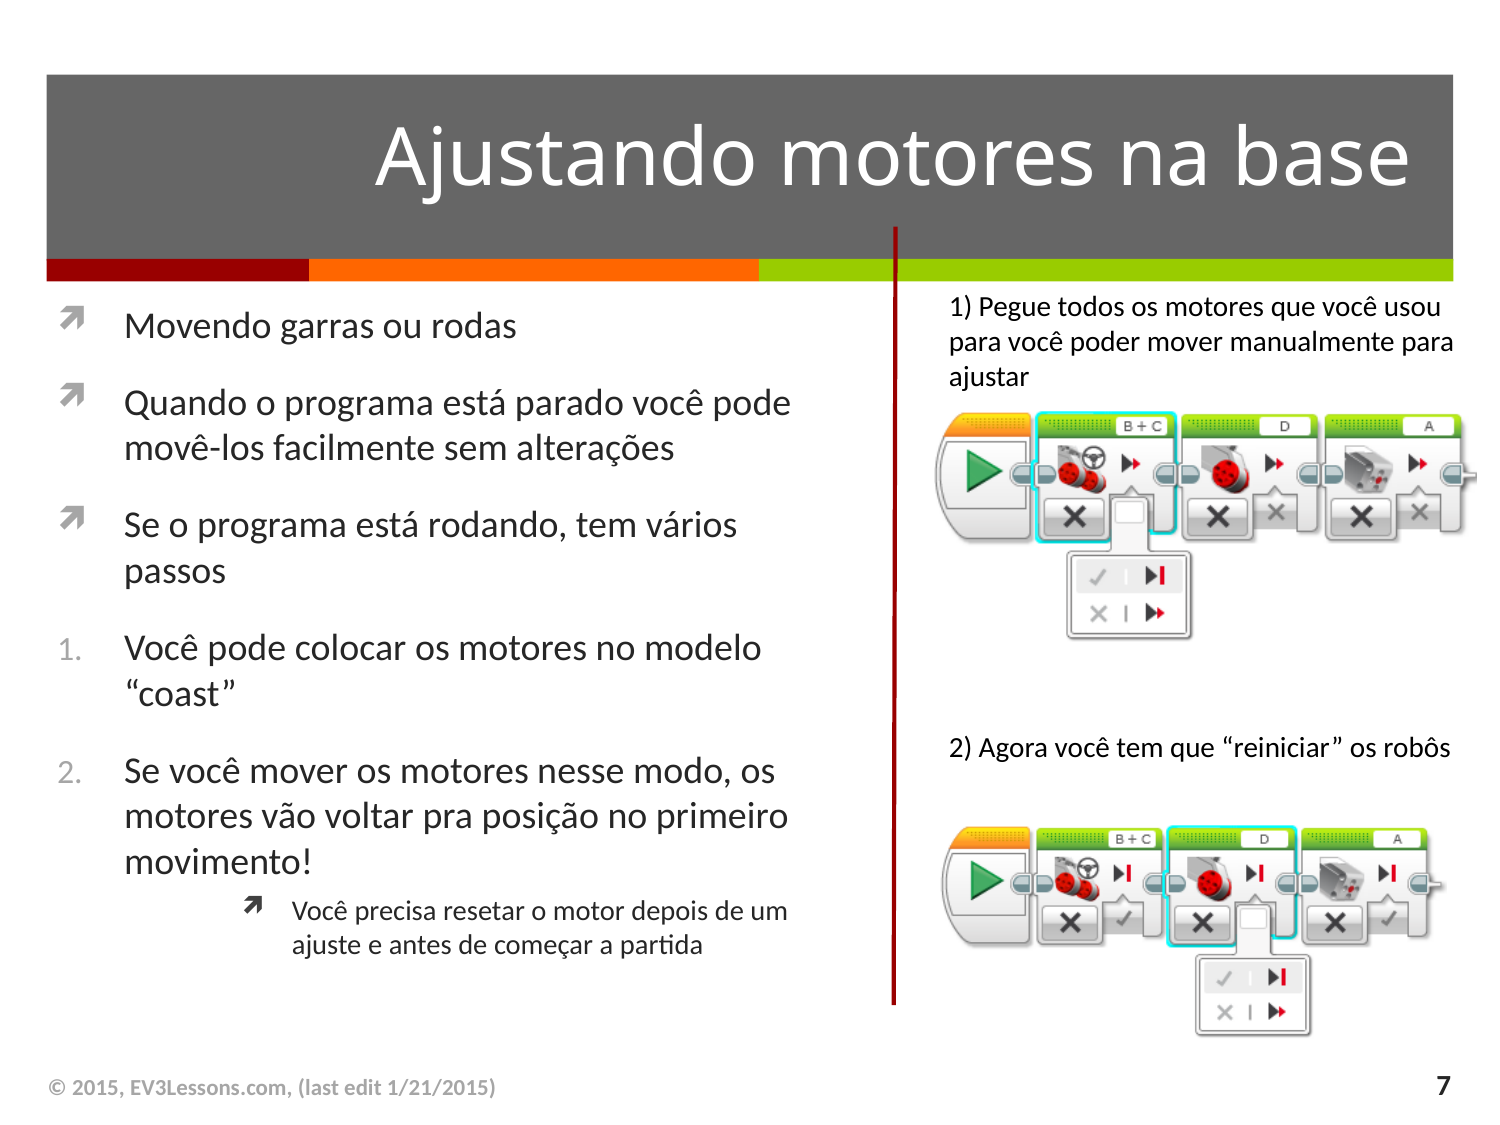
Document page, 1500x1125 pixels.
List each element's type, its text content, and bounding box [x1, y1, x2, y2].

text_box 1) Pegue todos os motores que você usou para você poder mover manualmente para ajustar [933, 280, 1477, 391]
slide_number 7 [1362, 1054, 1466, 1114]
text_box 2) Agora você tem que “reiniciar” os robôs [933, 721, 1477, 772]
title Ajustando motores na base [359, 94, 1428, 212]
footer © 2015, EV3Lessons.com, (last edit 1/21/2015) [32, 1055, 1038, 1116]
picture [933, 815, 1447, 1047]
picture [933, 392, 1478, 654]
list Movendo garras ou rodas Quando o programa está parado você pode movê-los facilmente sem alterações Se o programa está rodando, tem vários passos Você pode colocar os motores no modelo “coast” Se você mover os motores nesse modo, os motores vão voltar pra posição no primeiro movimento! Você precisa resetar o motor depois de um ajuste e antes de começar a partida [42, 292, 858, 973]
